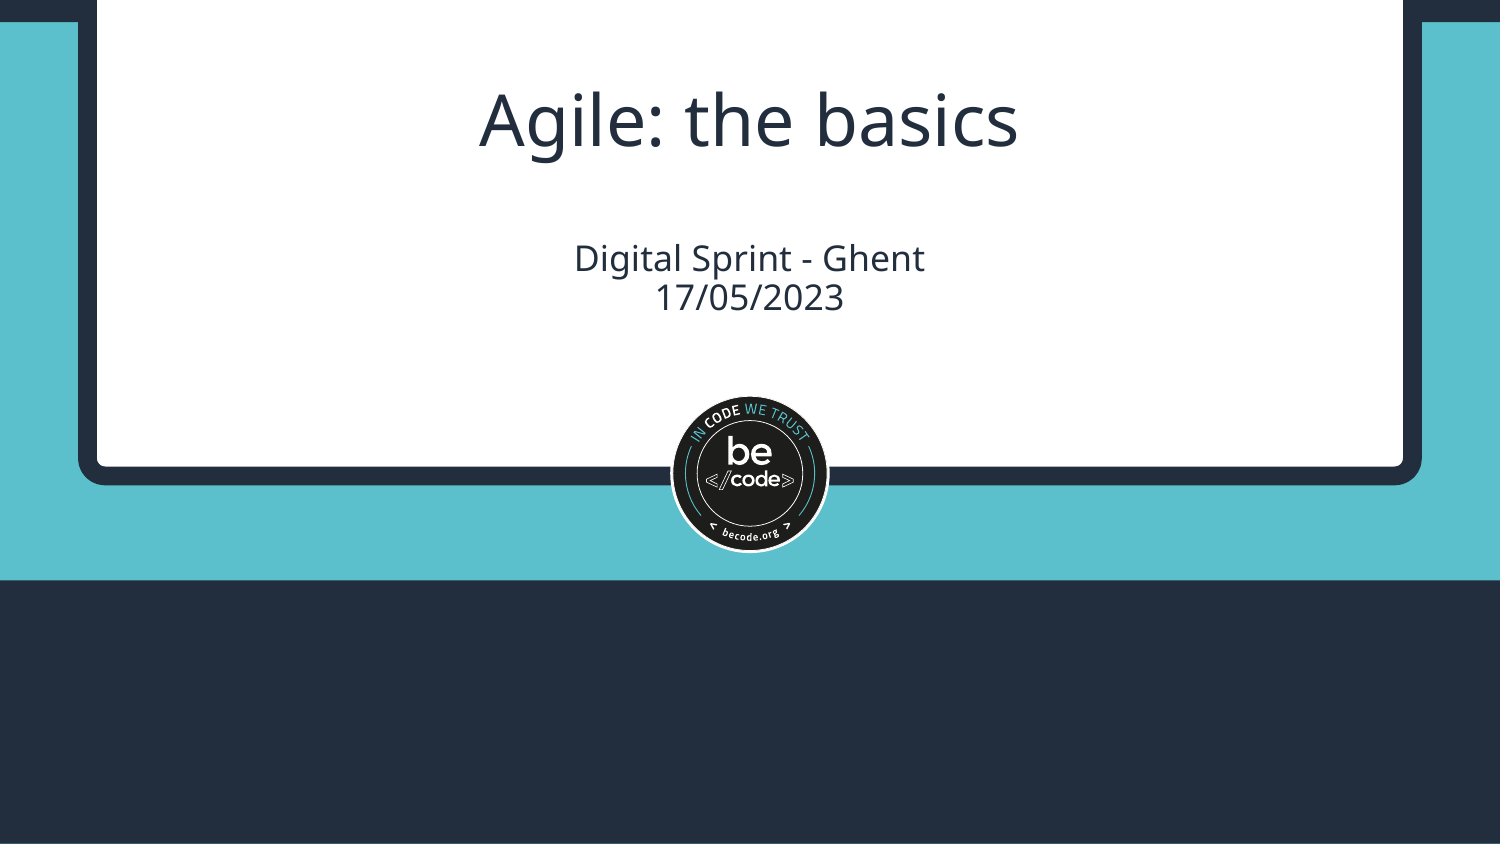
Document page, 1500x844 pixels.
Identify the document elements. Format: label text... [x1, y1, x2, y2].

title Agile: the basics Digital Sprint - Ghent 17/05/2023 [201, 84, 1299, 320]
